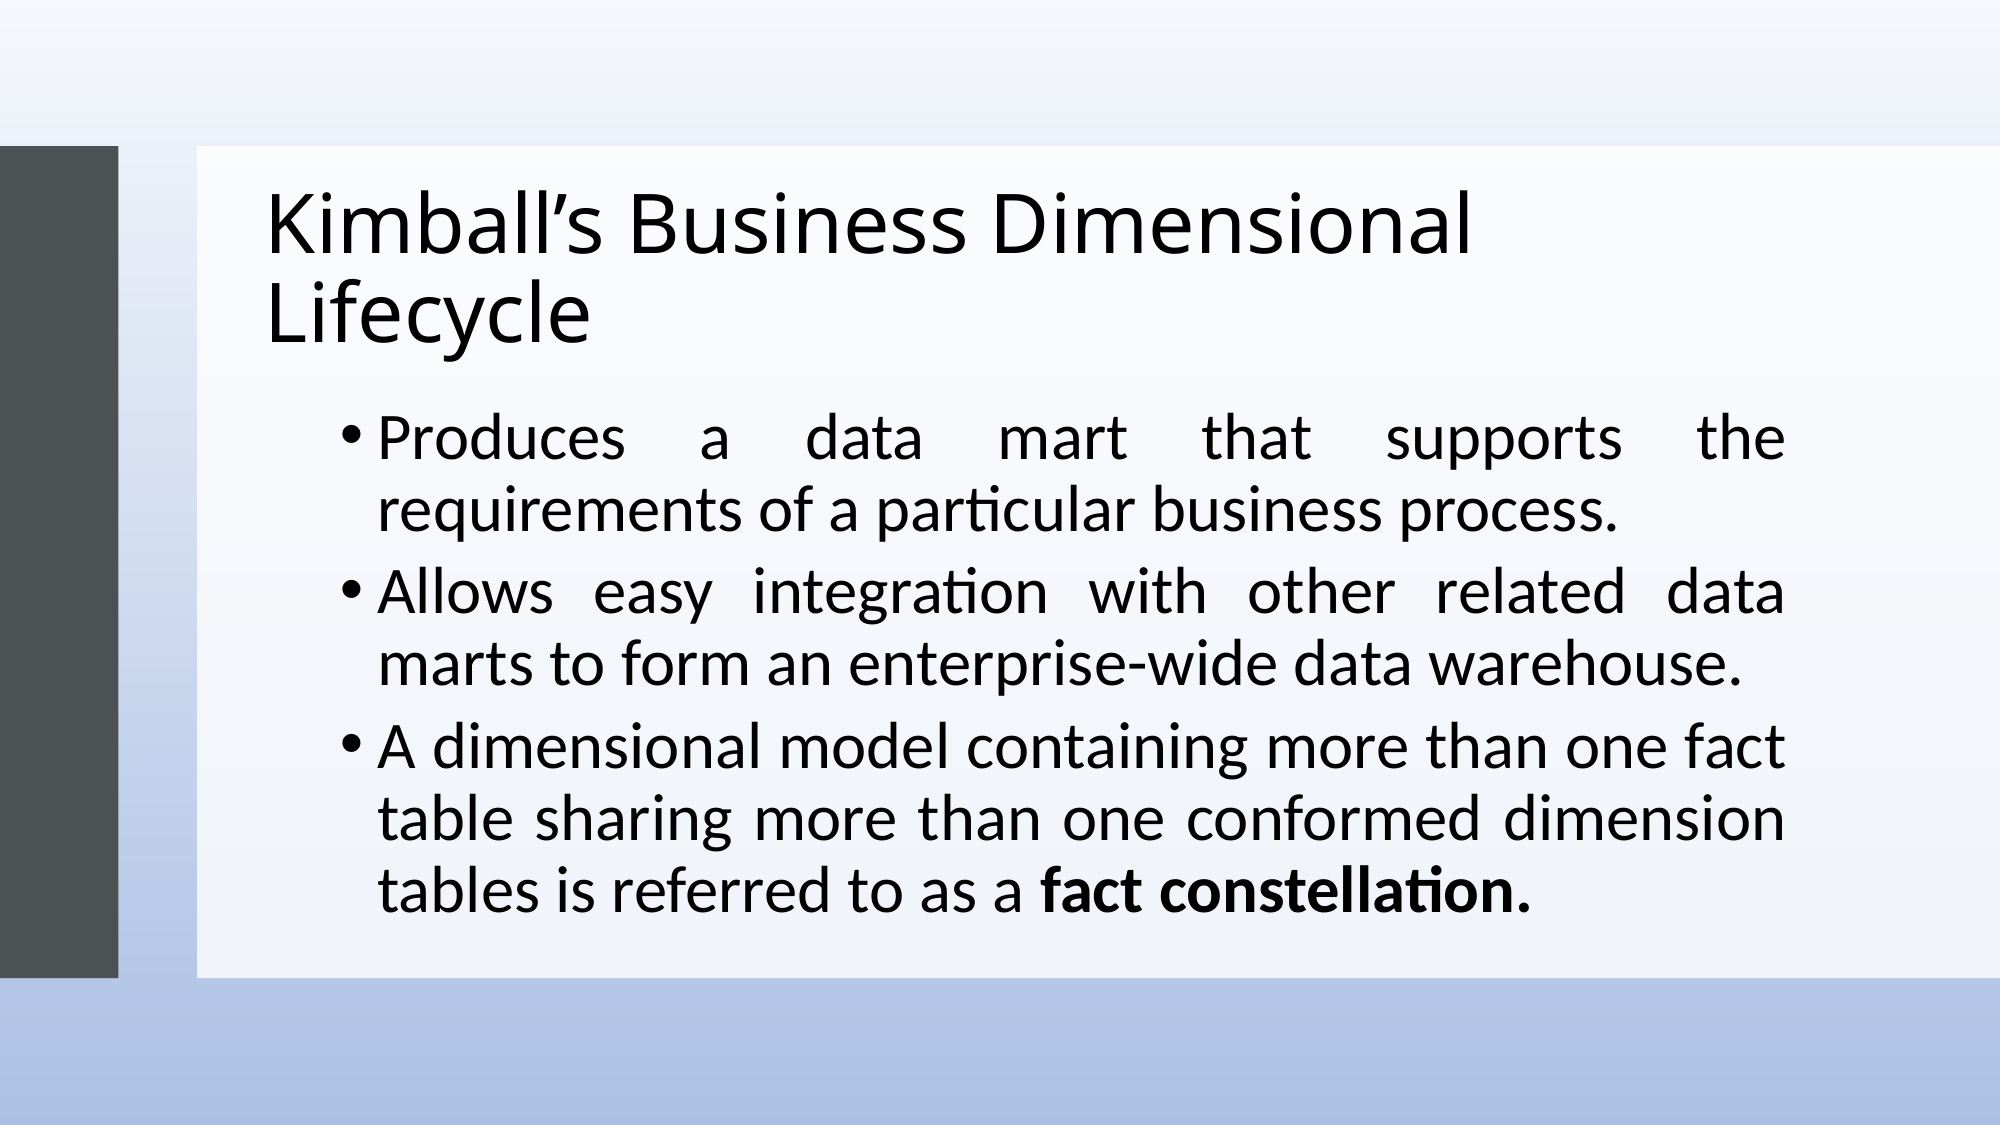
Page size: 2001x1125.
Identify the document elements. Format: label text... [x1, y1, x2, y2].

title Kimball’s Business Dimensional Lifecycle [249, 173, 1803, 369]
list Produces a data mart that supports the requirements of a particular business process. Allows easy integration with other related data marts to form an enterprise-wide data warehouse. A dimensional model containing more than one fact table sharing more than one conformed dimension tables is referred to as a fact constellation. [249, 394, 1803, 953]
text_box [0, 145, 119, 979]
text_box [0, 0, 2000, 1125]
text_box [196, 145, 2000, 979]
